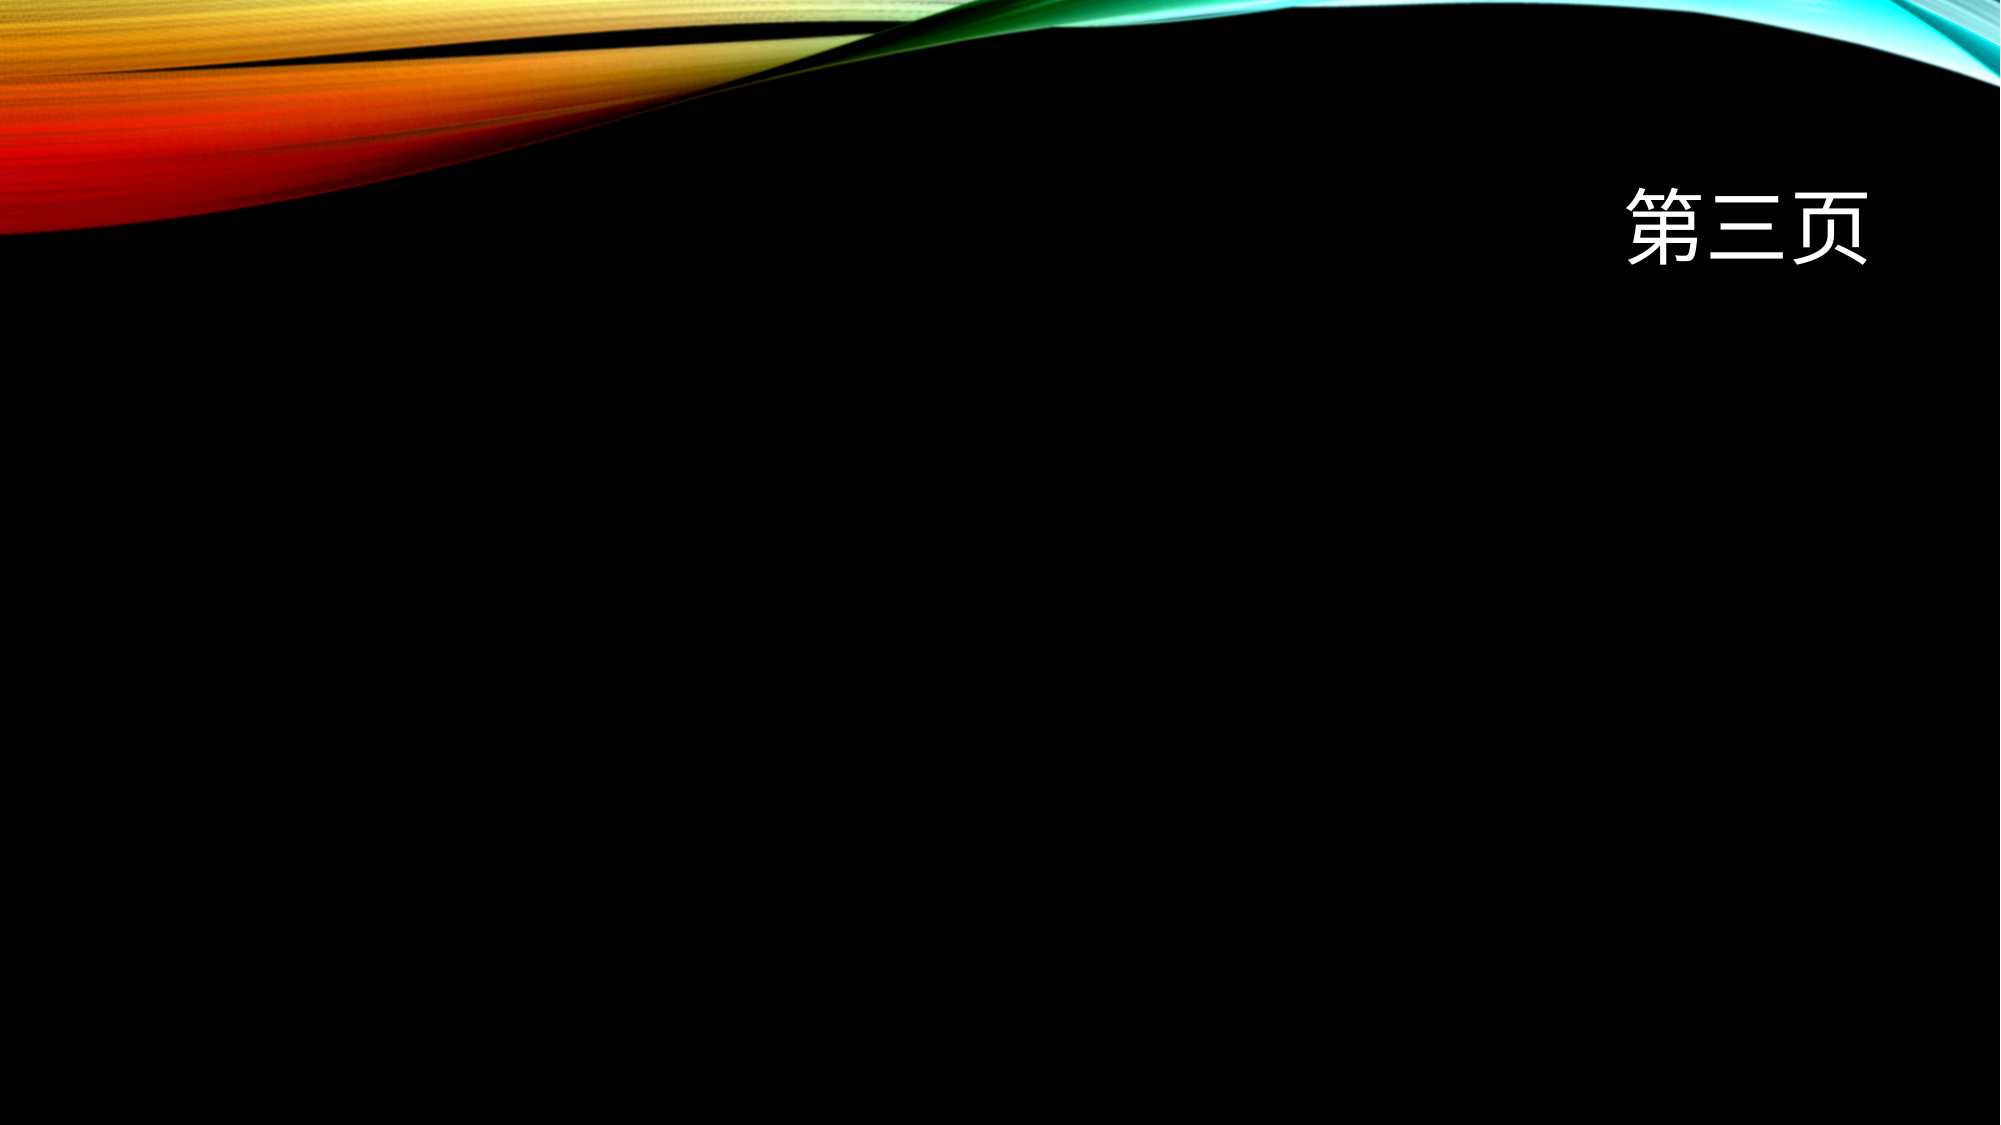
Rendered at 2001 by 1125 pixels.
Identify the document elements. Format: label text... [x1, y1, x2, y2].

title 第三页 [474, 125, 1888, 338]
picture [0, 0, 2000, 237]
